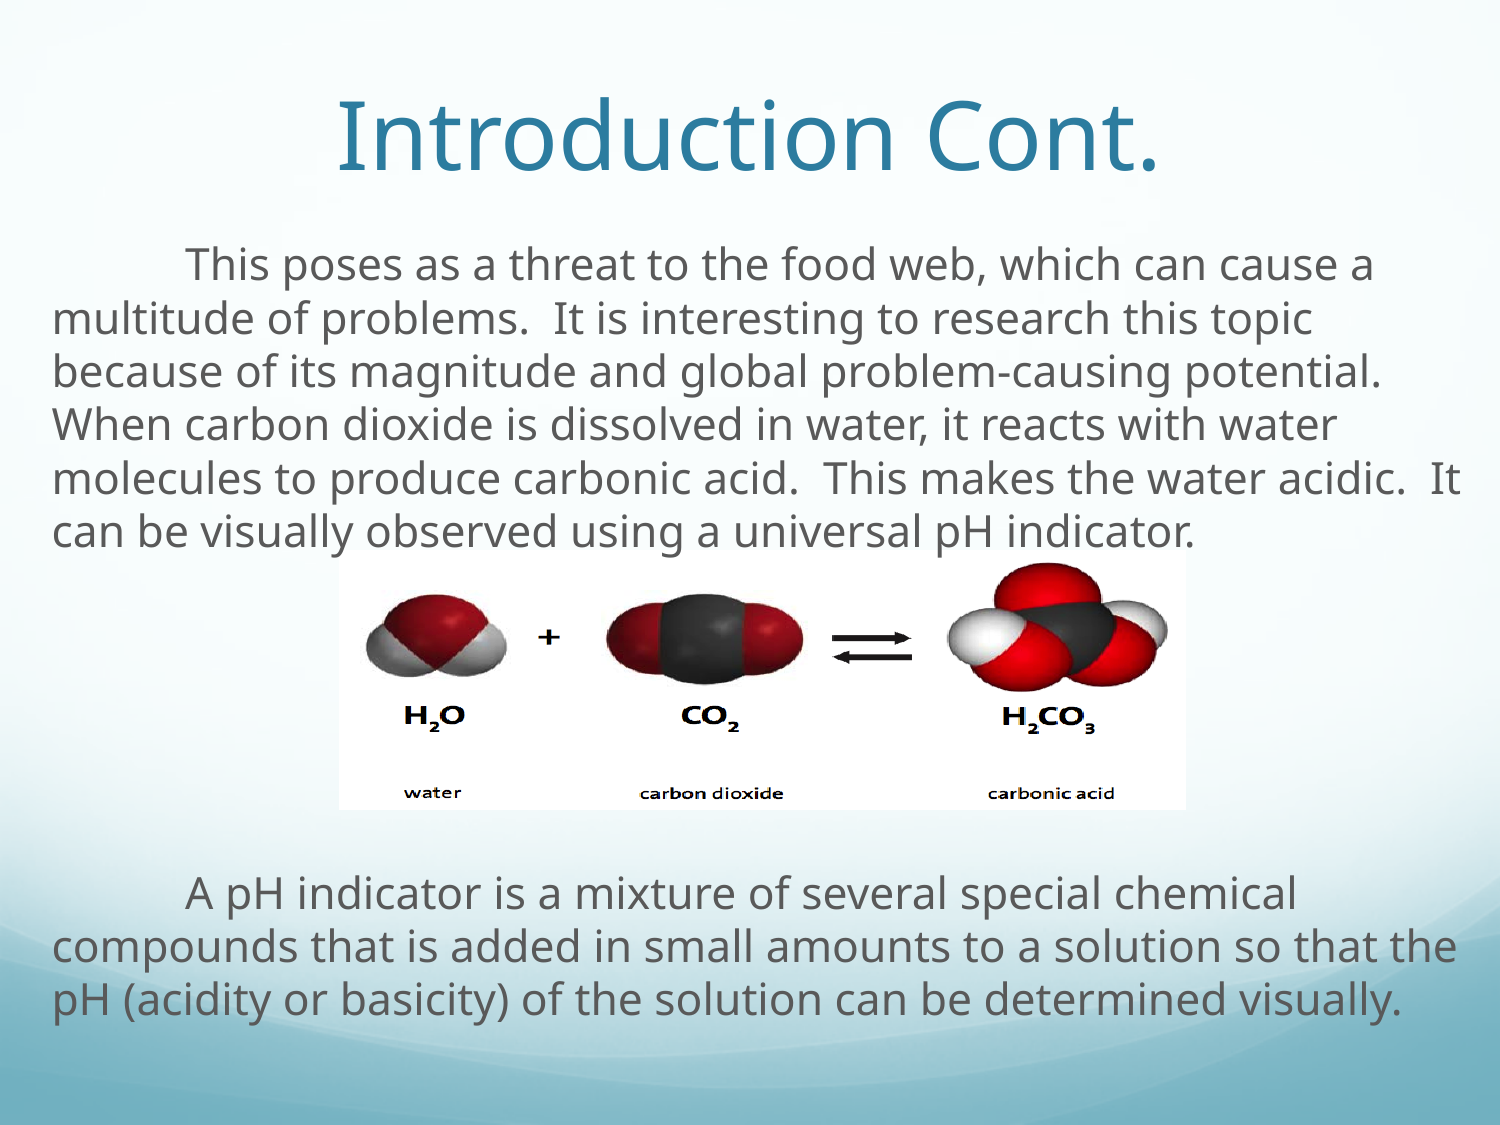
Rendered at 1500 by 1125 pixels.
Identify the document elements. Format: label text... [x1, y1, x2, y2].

title Introduction Cont. [90, 29, 1410, 197]
picture [338, 549, 1187, 810]
list This poses as a threat to the food web, which can cause a multitude of problems. It is interesting to research this topic because of its magnitude and global problem-causing potential. When carbon dioxide is dissolved in water, it reacts with water molecules to produce carbonic acid. This makes the water acidic. It can be visually observed using a universal pH indicator. A pH indicator is a mixture of several special chemical compounds that is added in small amounts to a solution so that the pH (acidity or basicity) of the solution can be determined visually. [36, 228, 1490, 1055]
